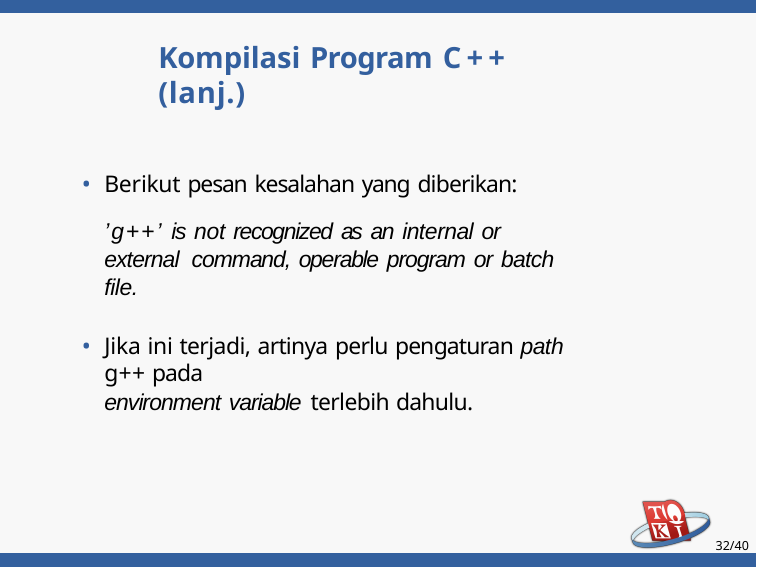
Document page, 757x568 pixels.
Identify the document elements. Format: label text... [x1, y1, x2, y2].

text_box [0, 495, 757, 568]
title Kompilasi Program C++ (lanj.) [156, 36, 600, 134]
text_box Berikut pesan kesalahan yang diberikan: ’g++’ is not recognized as an internal or external command, operable program or batch file. Jika ini terjadi, artinya perlu pengaturan path g++ pada environment variable terlebih dahulu. [80, 167, 648, 415]
picture [0, 0, 756, 13]
